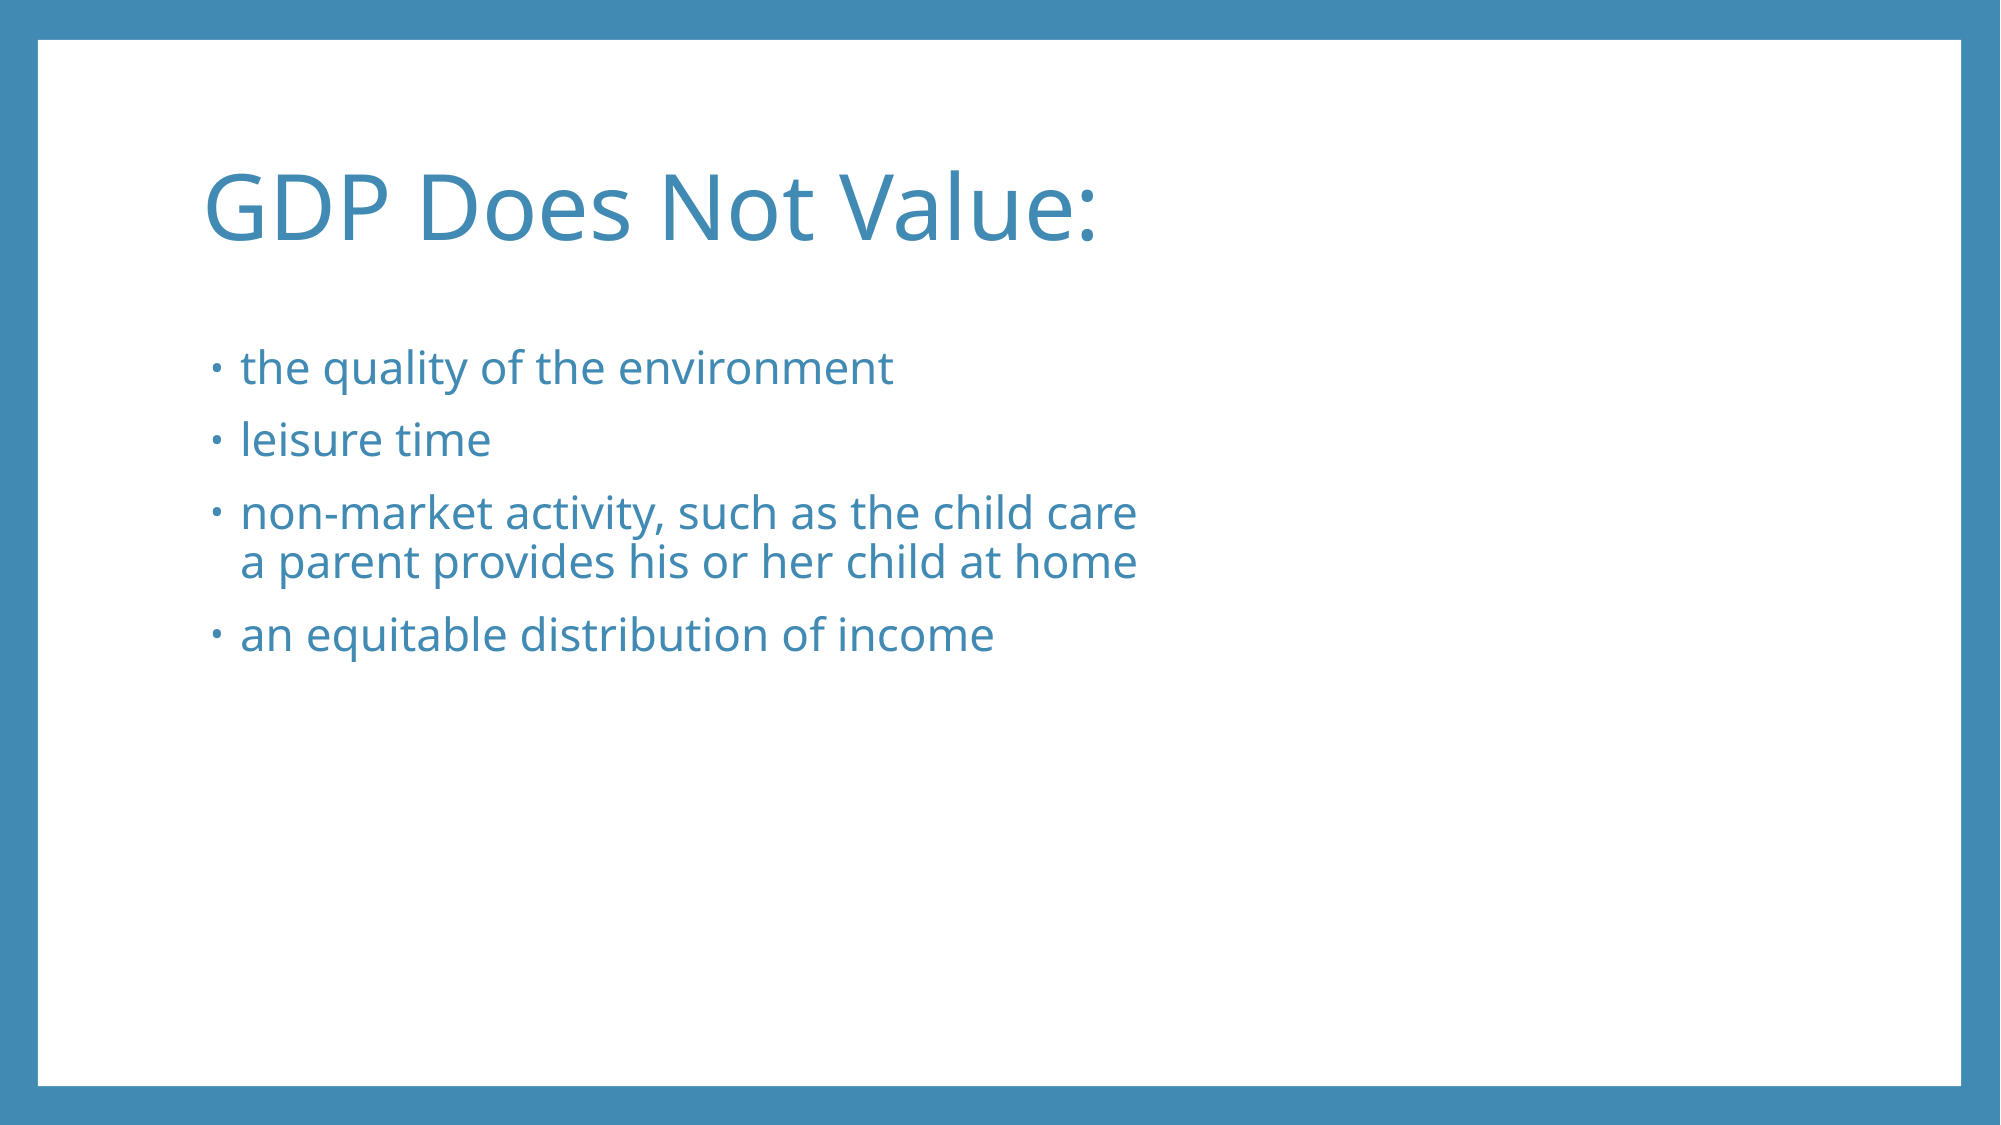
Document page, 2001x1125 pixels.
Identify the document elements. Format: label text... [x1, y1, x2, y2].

title GDP Does Not Value: [187, 99, 1808, 323]
list the quality of the environment leisure time non-market activity, such as the child care a parent provides his or her child at home an equitable distribution of income [187, 337, 1808, 1000]
